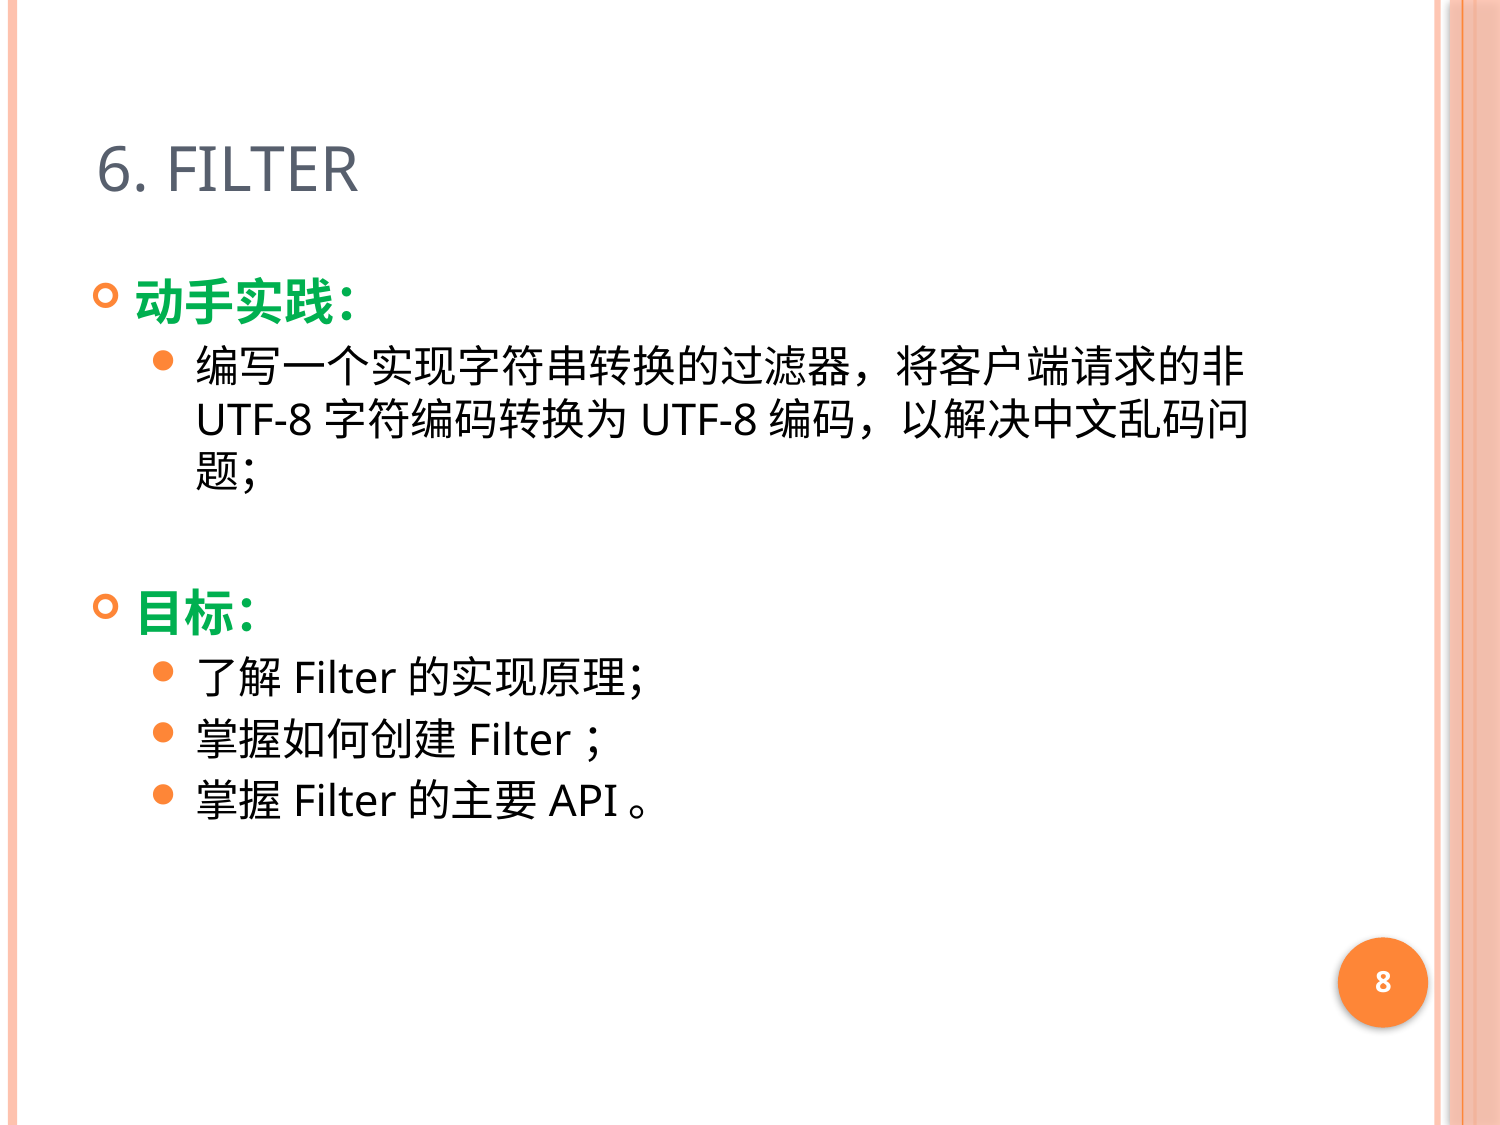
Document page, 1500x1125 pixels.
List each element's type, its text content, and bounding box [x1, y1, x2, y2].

slide_number 8 [1333, 940, 1434, 1026]
list 动手实践： 编写一个实现字符串转换的过滤器，将客户端请求的非UTF-8字符编码转换为UTF-8编码，以解决中文乱码问题； 目标： 了解Filter的实现原理； 掌握如何创建Filter； 掌握Filter的主要API。 [74, 262, 1301, 1063]
title 6. Filter [82, 23, 1307, 211]
